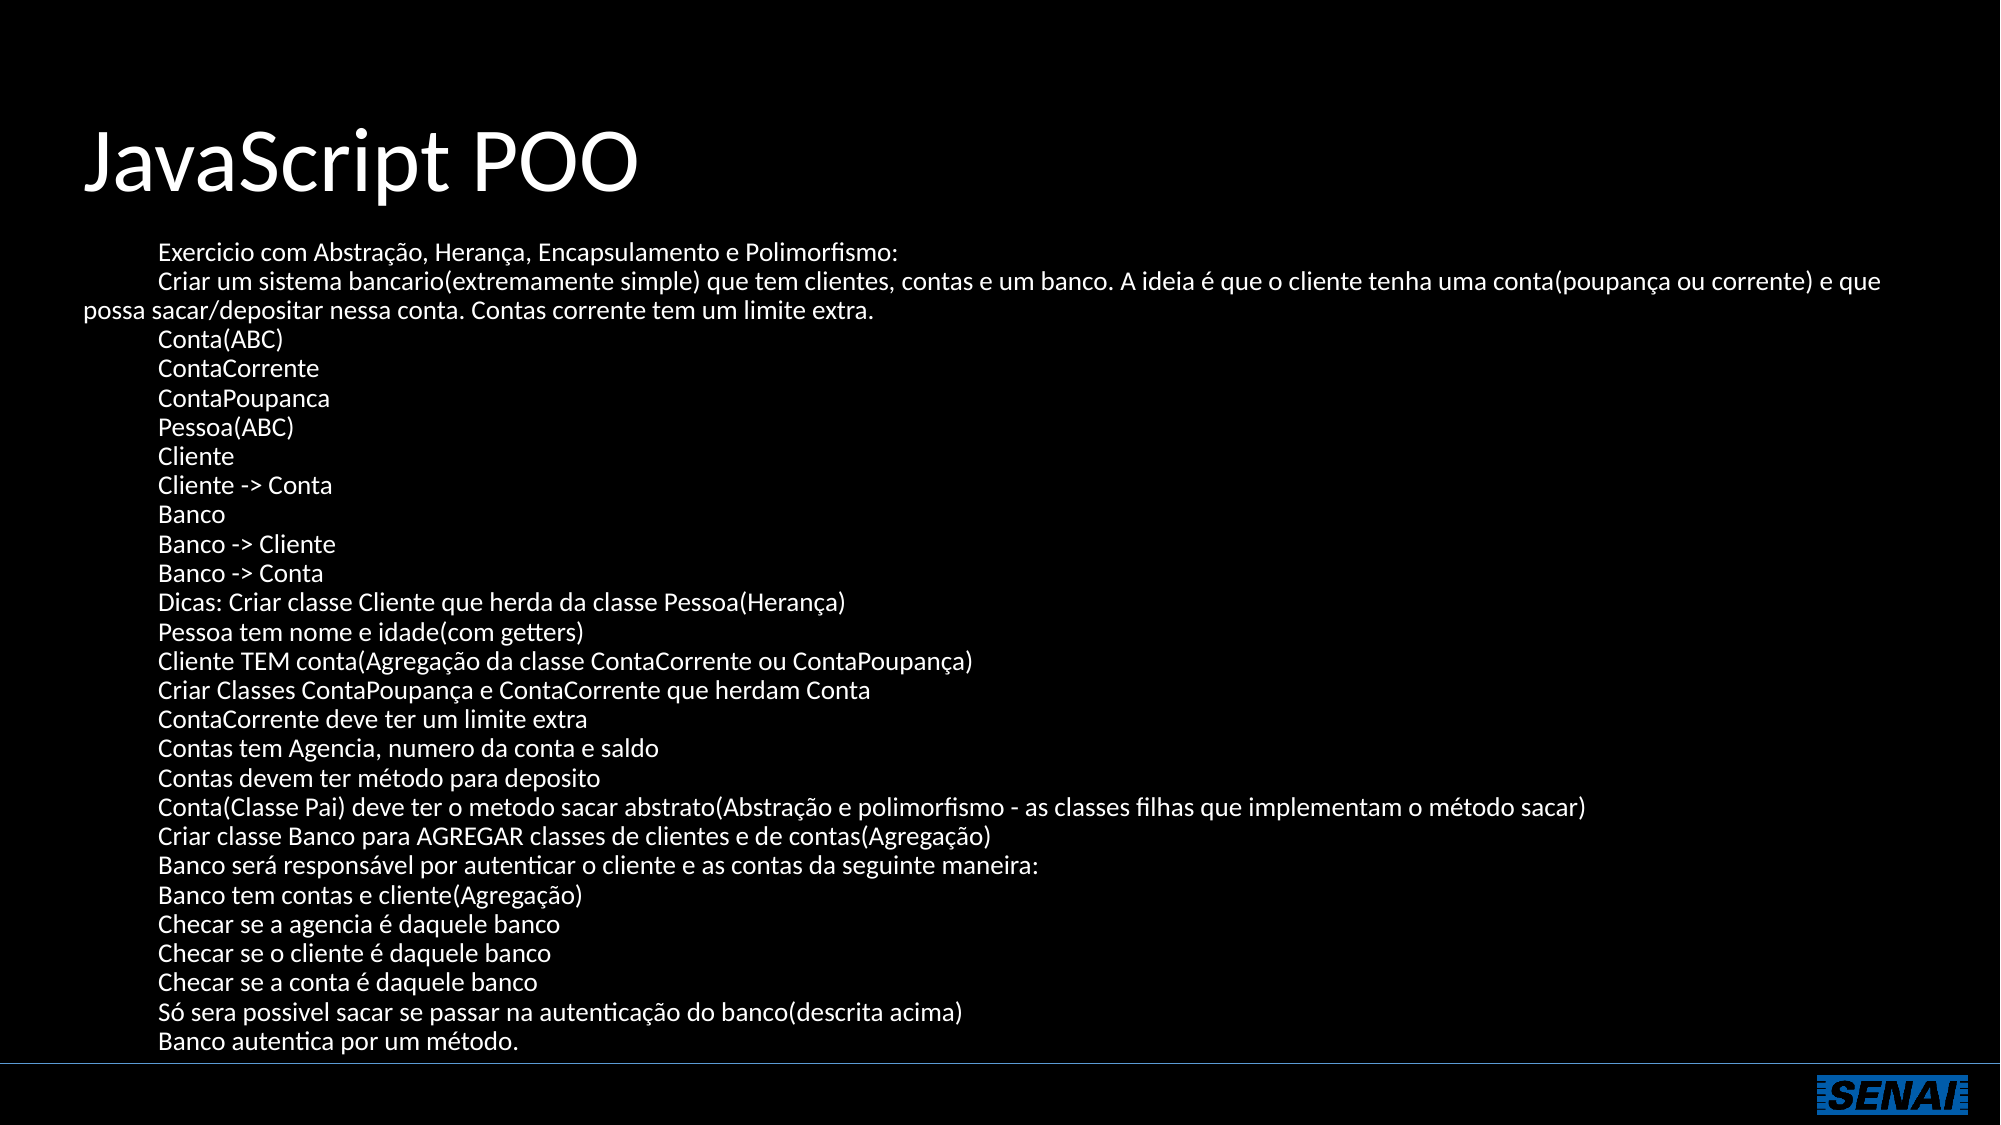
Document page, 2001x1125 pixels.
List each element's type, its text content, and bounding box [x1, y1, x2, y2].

picture [1817, 1075, 1968, 1115]
title JavaScript POO [68, 97, 1932, 222]
list Exercicio com Abstração, Herança, Encapsulamento e Polimorfismo: Criar um sistema bancario(extremamente simple) que tem clientes, contas e um banco. A ideia é que o cliente tenha uma conta(poupança ou corrente) e que possa sacar/depositar nessa conta. Contas corrente tem um limite extra. Conta(ABC) ContaCorrente ContaPoupanca Pessoa(ABC) Cliente Cliente -> Conta Banco Banco -> Cliente Banco -> Conta Dicas: Criar classe Cliente que herda da classe Pessoa(Herança) Pessoa tem nome e idade(com getters) Cliente TEM conta(Agregação da classe ContaCorrente ou ContaPoupança) Criar Classes ContaPoupança e ContaCorrente que herdam Conta ContaCorrente deve ter um limite extra Contas tem Agencia, numero da conta e saldo Contas devem ter método para deposito Conta(Classe Pai) deve ter o metodo sacar abstrato(Abstração e polimorfismo - as classes filhas que implementam o método sacar) Criar classe Banco para AGREGAR classes de clientes e de contas(Agregação) Banco será responsável por autenticar o cliente e as contas da seguinte maneira: Banco tem contas e cliente(Agregação) Checar se a agencia é daquele banco Checar se o cliente é daquele banco Checar se a conta é daquele banco Só sera possivel sacar se passar na autenticação do banco(descrita acima) Banco autentica por um método. [68, 222, 1932, 970]
